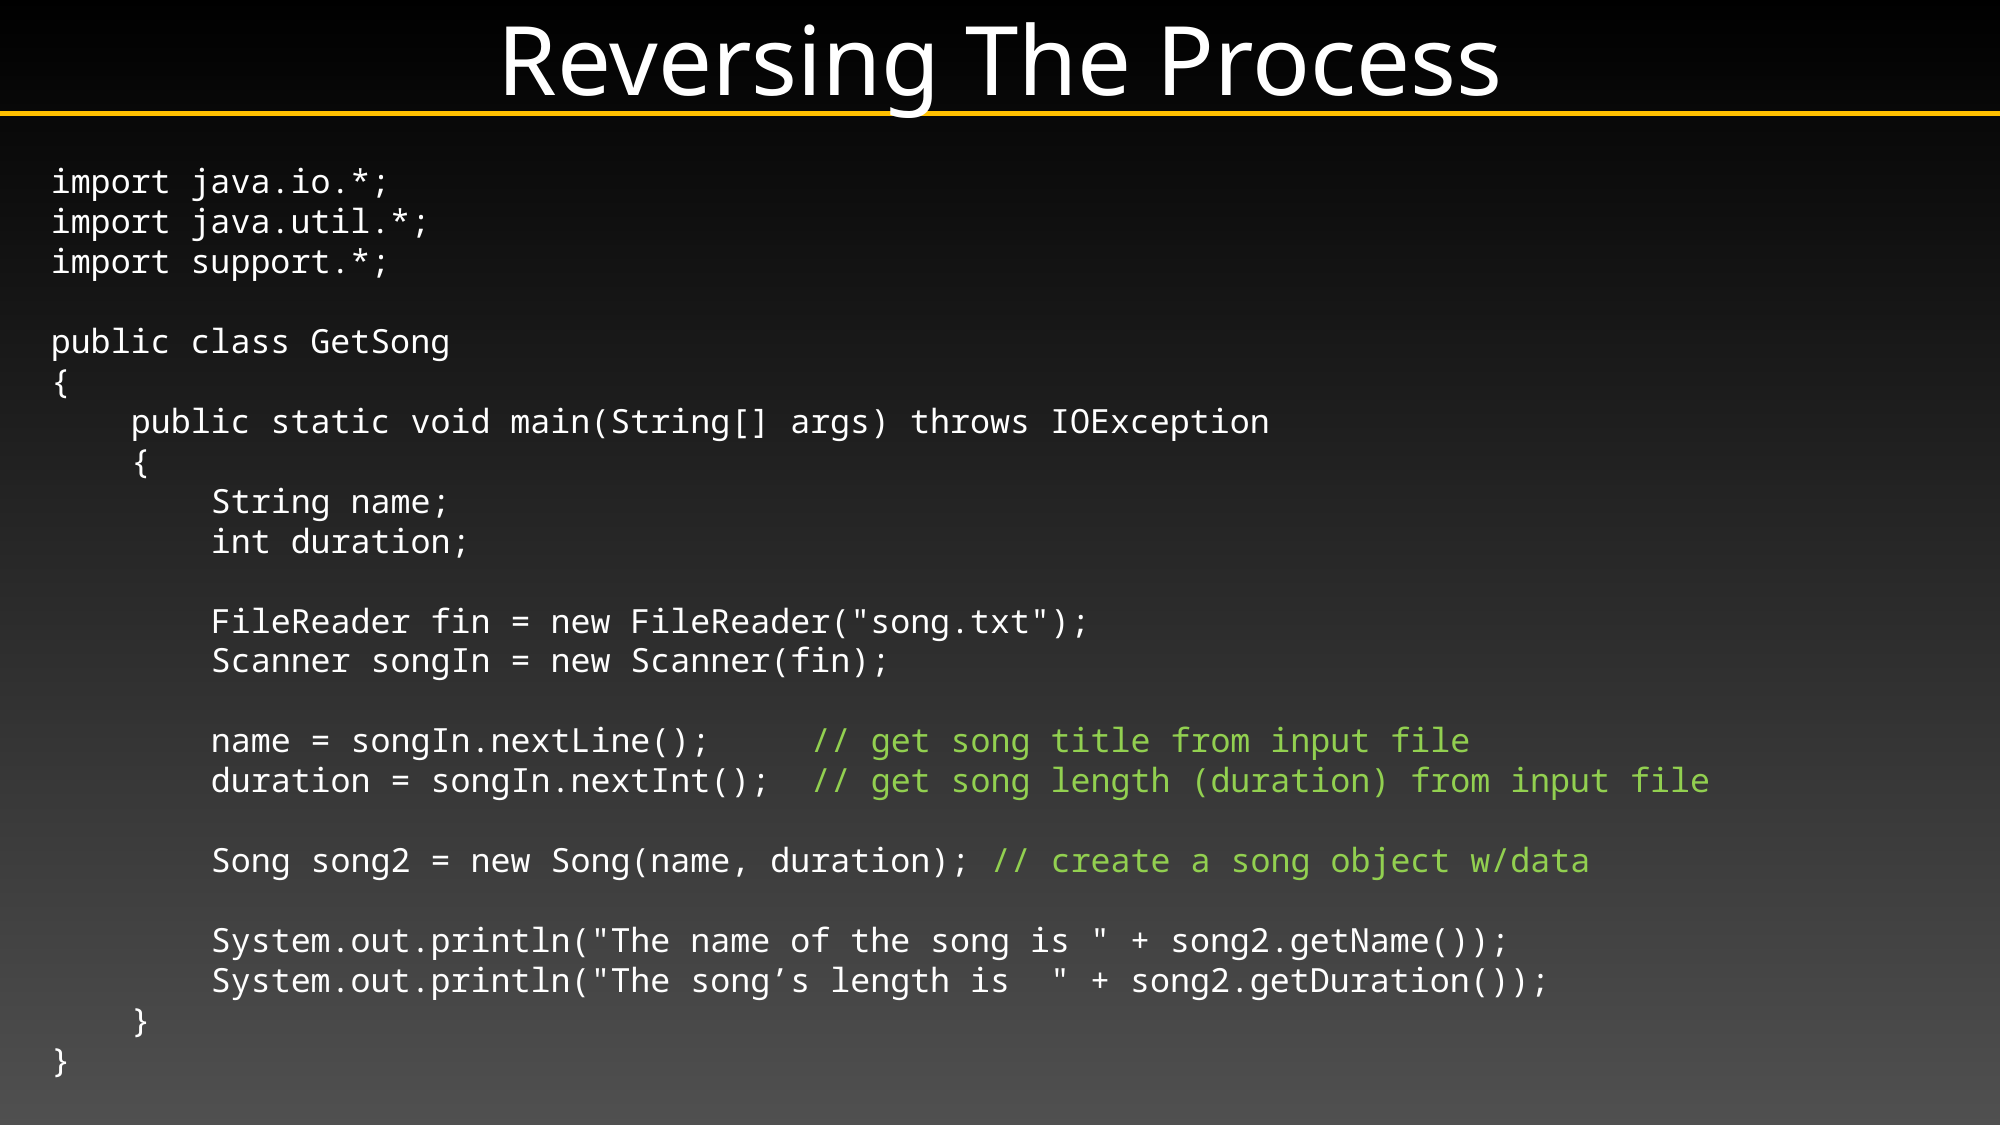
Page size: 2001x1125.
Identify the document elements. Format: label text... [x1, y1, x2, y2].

title Reversing The Process [249, 0, 1751, 116]
list import java.io.*; import java.util.*; import support.*; public class GetSong { public static void main(String[] args) throws IOException { String name; int duration; FileReader fin = new FileReader("song.txt"); Scanner songIn = new Scanner(fin); name = songIn.nextLine(); // get song title from input file duration = songIn.nextInt(); // get song length (duration) from input file Song song2 = new Song(name, duration); // create a song object w/data System.out.println("The name of the song is " + song2.getName()); System.out.println("The song’s length is " + song2.getDuration()); } } [29, 152, 1977, 1092]
